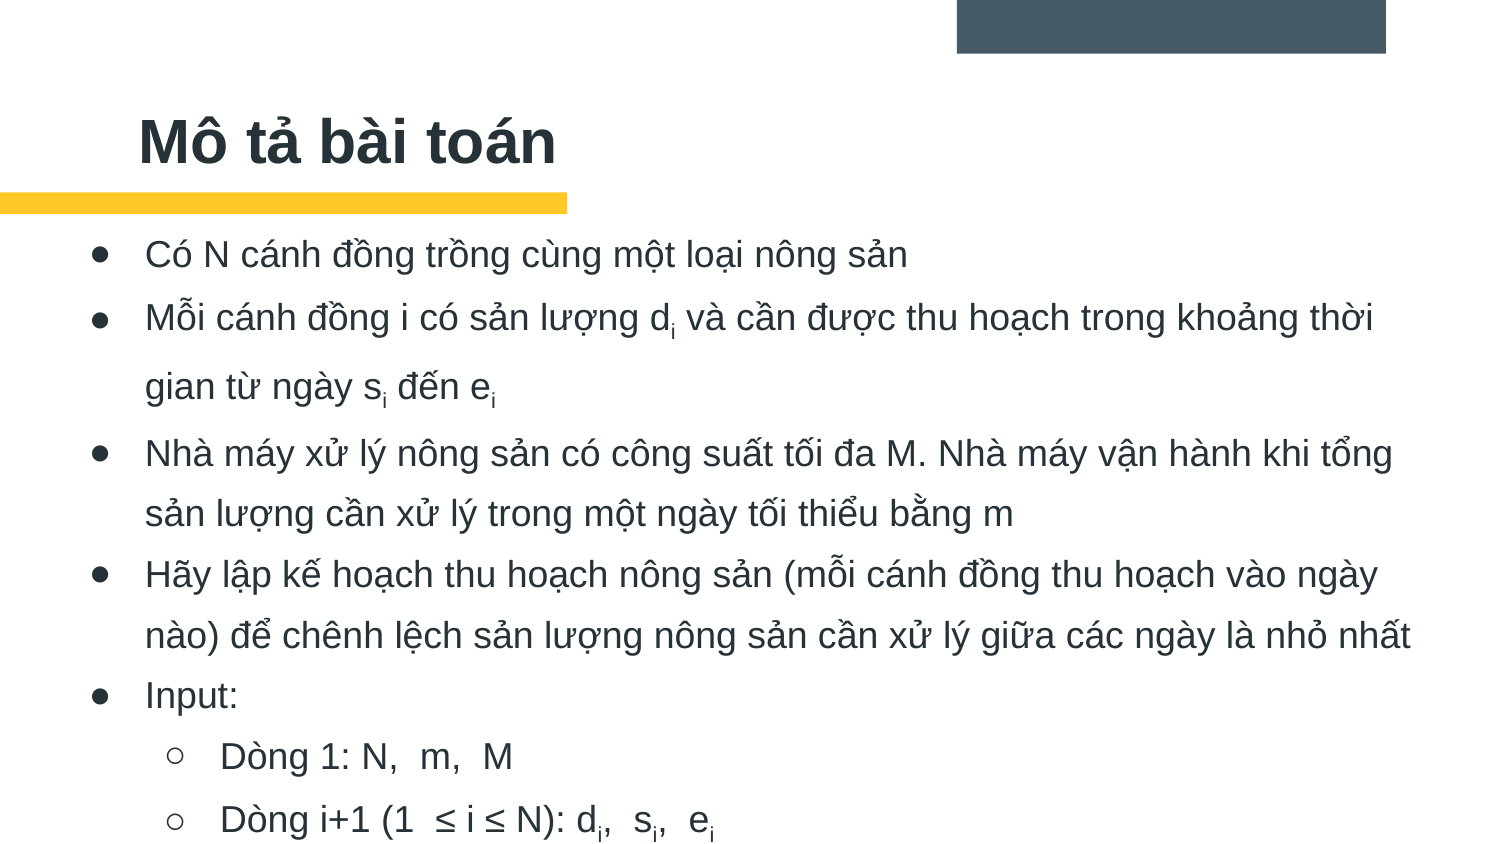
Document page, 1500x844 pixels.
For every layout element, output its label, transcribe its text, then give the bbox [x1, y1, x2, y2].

text_box [956, 0, 1386, 54]
list Có N cánh đồng trồng cùng một loại nông sản Mỗi cánh đồng i có sản lượng di và cần được thu hoạch trong khoảng thời gian từ ngày si đến ei Nhà máy xử lý nông sản có công suất tối đa M. Nhà máy vận hành khi tổng sản lượng cần xử lý trong một ngày tối thiểu bằng m Hãy lập kế hoạch thu hoạch nông sản (mỗi cánh đồng thu hoạch vào ngày nào) để chênh lệch sản lượng nông sản cần xử lý giữa các ngày là nhỏ nhất Input: Dòng 1: N, m, M Dòng i+1 (1 ≤ i ≤ N): di, si, ei [55, 248, 1445, 813]
title Mô tả bài toán [48, 86, 707, 193]
text_box [0, 192, 568, 214]
